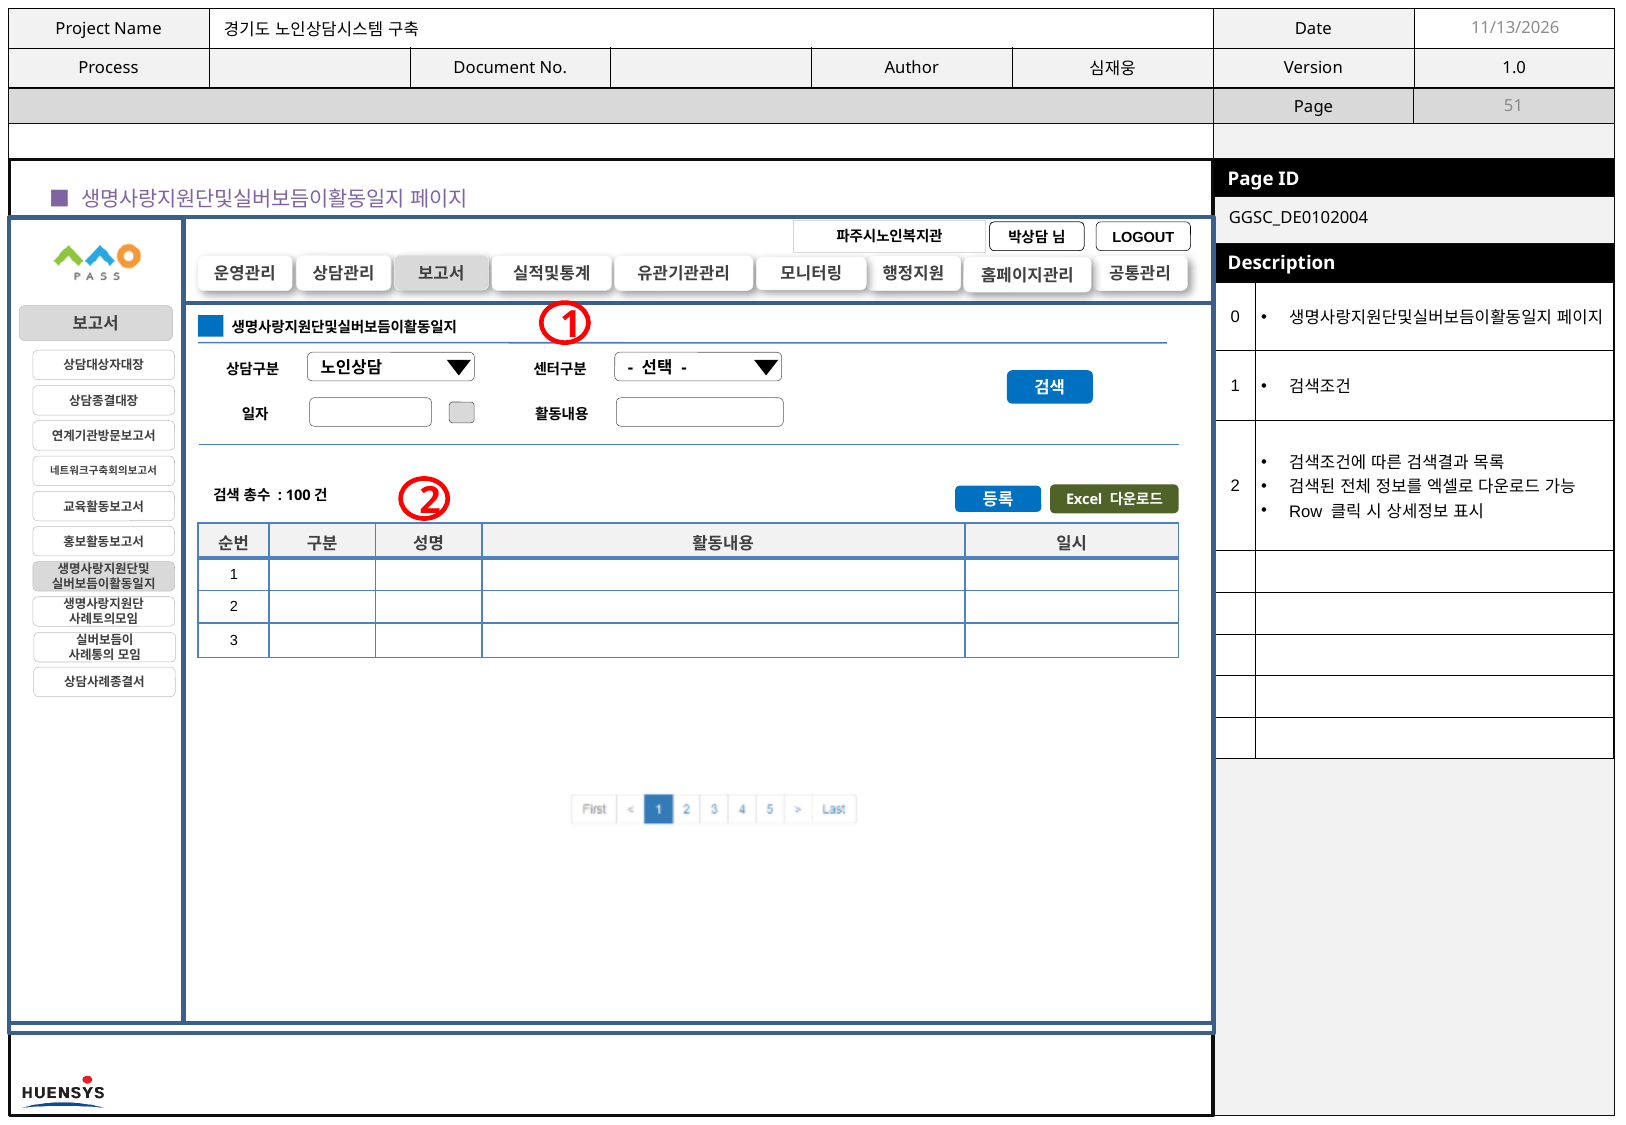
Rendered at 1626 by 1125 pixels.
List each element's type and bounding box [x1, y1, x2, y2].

table_cell [376, 591, 481, 622]
table_header [35, 175, 1001, 215]
table_header [1256, 283, 1613, 350]
table_cell [270, 624, 375, 657]
table_header [1216, 283, 1255, 350]
table_cell [1256, 676, 1613, 717]
table_cell [1256, 351, 1613, 420]
table_header [376, 524, 481, 556]
table_cell [483, 624, 964, 657]
slide_number [1414, 10, 1616, 46]
table_cell [376, 624, 481, 657]
table_cell [1216, 351, 1255, 420]
table_cell [1256, 593, 1613, 634]
table_cell [199, 591, 268, 622]
text_box [1211, 157, 1617, 198]
table_header [270, 524, 375, 556]
text_box [7, 199, 1625, 1035]
picture [21, 1075, 104, 1108]
table_cell [1216, 551, 1255, 592]
table_cell [966, 624, 1178, 657]
table_cell [966, 560, 1178, 590]
table_cell [966, 591, 1178, 622]
table_cell [199, 560, 268, 590]
table_cell [1256, 718, 1613, 758]
table_cell [1216, 676, 1255, 717]
picture [530, 785, 914, 835]
table_cell [1216, 421, 1255, 550]
table_cell [199, 624, 268, 657]
table_cell [1216, 593, 1255, 634]
table_cell [270, 560, 375, 590]
table_cell [483, 591, 964, 622]
table_cell [1256, 635, 1613, 675]
table_cell [270, 591, 375, 622]
table_cell [376, 560, 481, 590]
table_cell [1216, 635, 1255, 675]
picture [46, 235, 146, 290]
table_cell [1256, 421, 1613, 550]
table_header [966, 524, 1178, 556]
slide_number [1413, 88, 1614, 124]
table_header [483, 524, 964, 556]
table_cell [1256, 551, 1613, 592]
table_cell [483, 560, 964, 590]
table_header [199, 524, 268, 556]
table_cell [1216, 718, 1255, 758]
